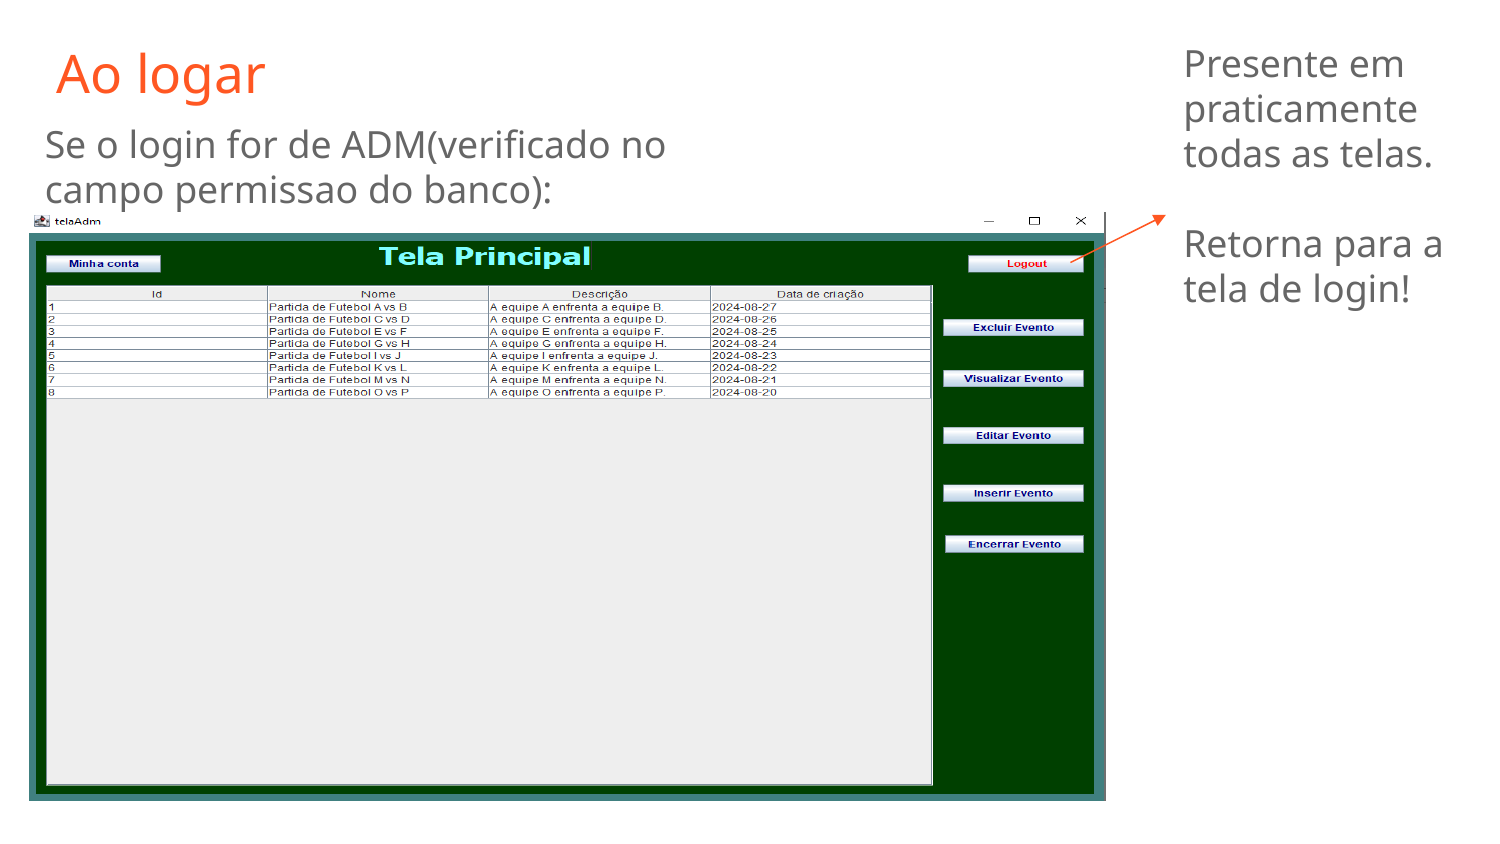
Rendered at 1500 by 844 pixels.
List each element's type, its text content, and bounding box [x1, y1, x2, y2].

text_box Se o login for de ADM(verificado no campo permissao do banco): [29, 106, 731, 211]
title Ao logar [41, 25, 335, 106]
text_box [1070, 214, 1167, 263]
picture [29, 212, 1106, 801]
text_box Presente em praticamente todas as telas. Retorna para a tela de login! [1168, 25, 1478, 324]
